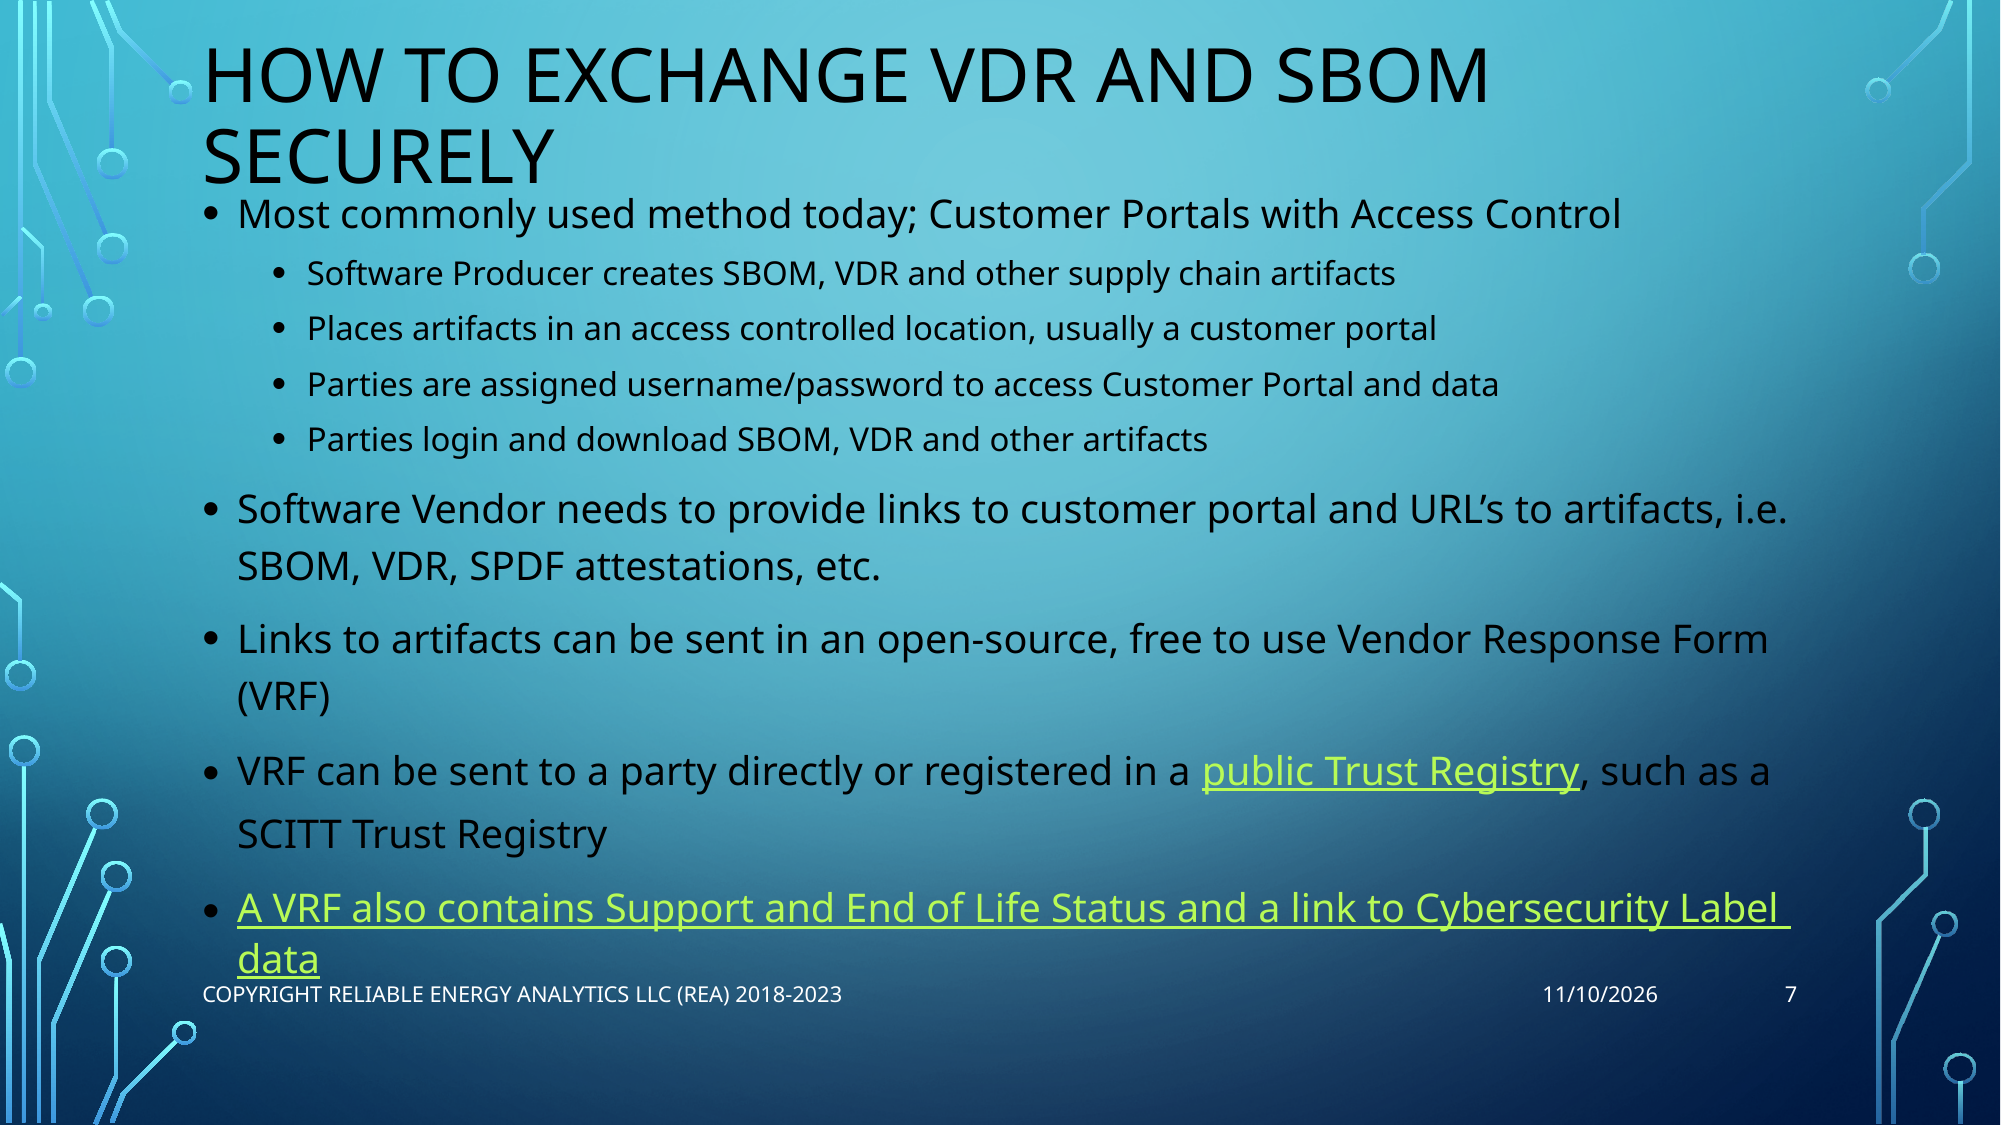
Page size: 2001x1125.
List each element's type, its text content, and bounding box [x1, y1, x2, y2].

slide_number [1223, 965, 1674, 1025]
footer Copyright Reliable Energy Analytics LLC (REA) 2018-2023 [187, 965, 1211, 1025]
slide_number 7 [1685, 965, 1813, 1025]
list Most commonly used method today; Customer Portals with Access Control Software Producer creates SBOM, VDR and other supply chain artifacts Places artifacts in an access controlled location, usually a customer portal Parties are assigned username/password to access Customer Portal and data Parties login and download SBOM, VDR and other artifacts Software Vendor needs to provide links to customer portal and URL’s to artifacts, i.e. SBOM, VDR, SPDF attestations, etc. Links to artifacts can be sent in an open-source, free to use Vendor Response Form (VRF) VRF can be sent to a party directly or registered in a public Trust Registry, such as a SCITT Trust Registry A VRF also contains Support and End of Life Status and a link to Cybersecurity Label data [187, 171, 1813, 950]
title How to Exchange VDR and SBOM Securely [187, 16, 1813, 171]
